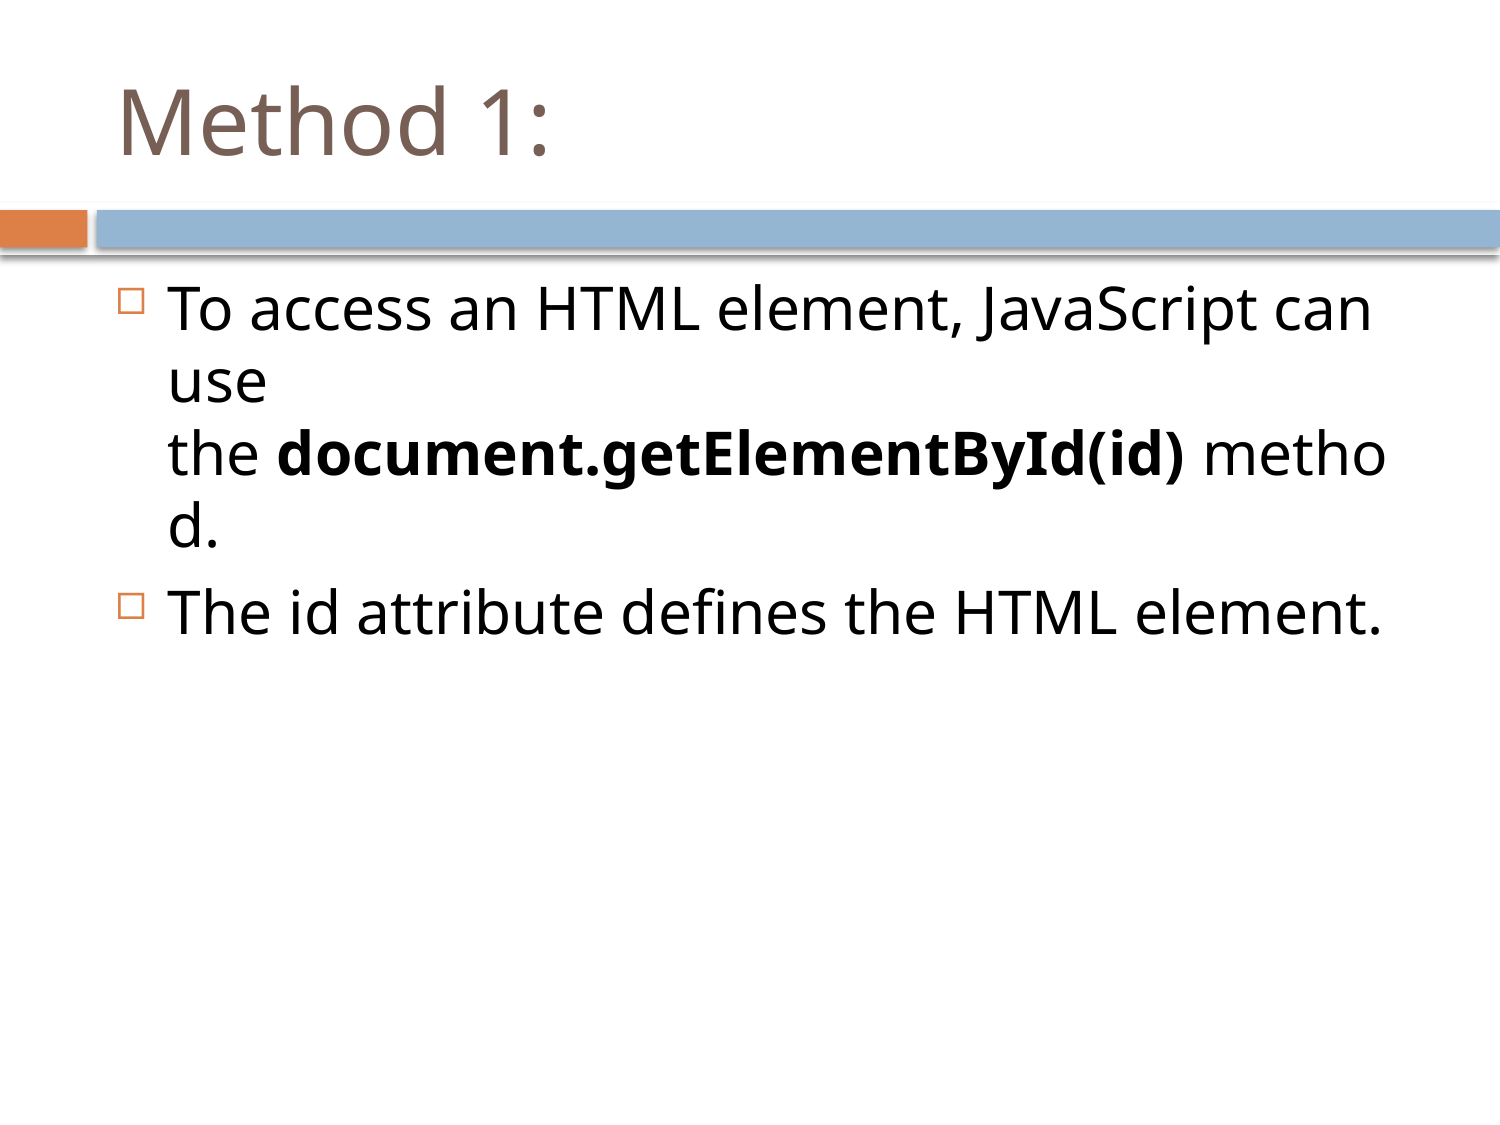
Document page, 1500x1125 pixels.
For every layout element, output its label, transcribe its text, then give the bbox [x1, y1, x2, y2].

list To access an HTML element, JavaScript can use the document.getElementById(id) method. The id attribute defines the HTML element. [100, 262, 1438, 1000]
title Method 1: [100, 37, 1438, 200]
